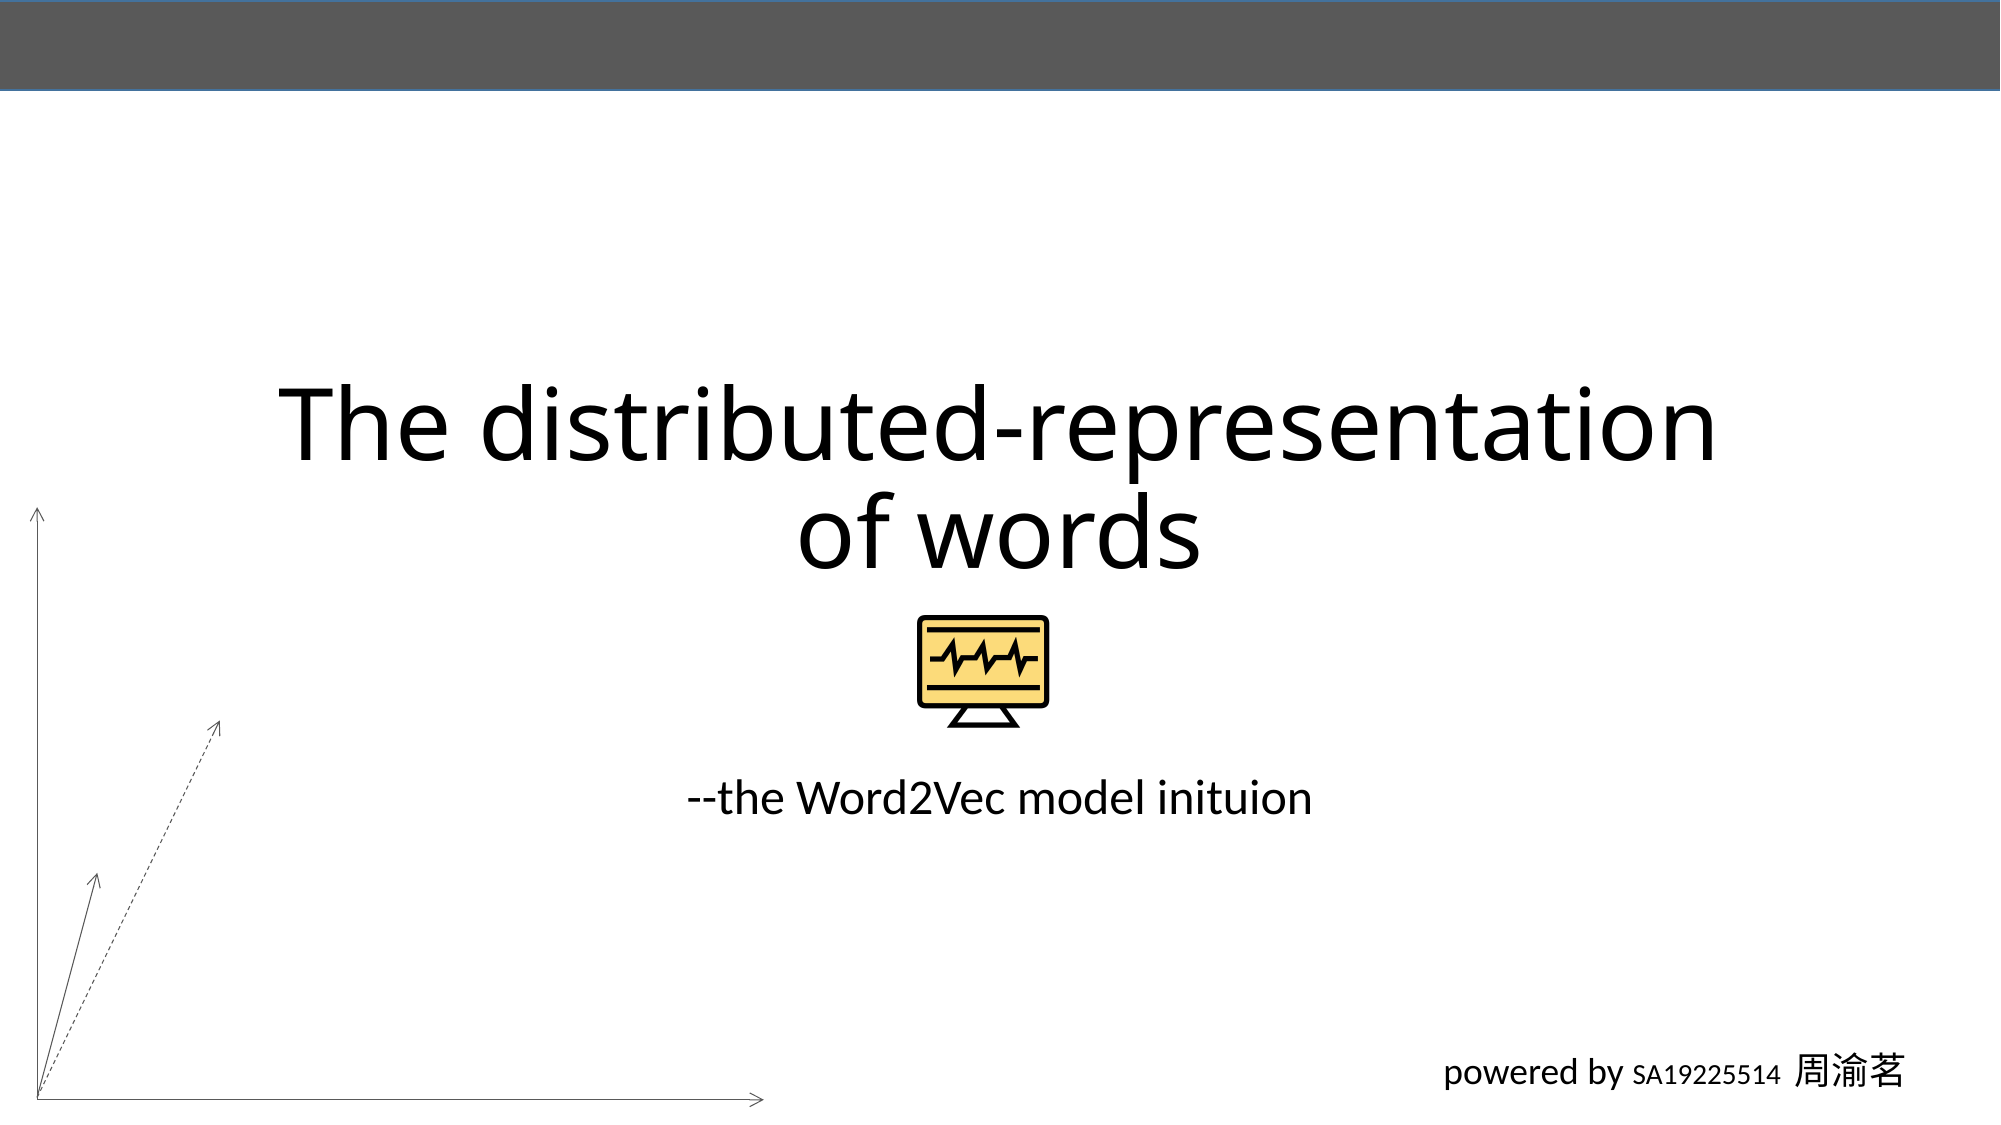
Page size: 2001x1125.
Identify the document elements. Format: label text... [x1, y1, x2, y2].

text_box [0, 0, 2000, 91]
text_box powered by SA19225514 周渝茗 [1356, 1039, 1994, 1100]
title The distributed-representation of words [249, 205, 1750, 598]
subtitle --the Word2Vec model inituion [249, 764, 1750, 844]
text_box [37, 720, 220, 1098]
picture [905, 595, 1056, 746]
